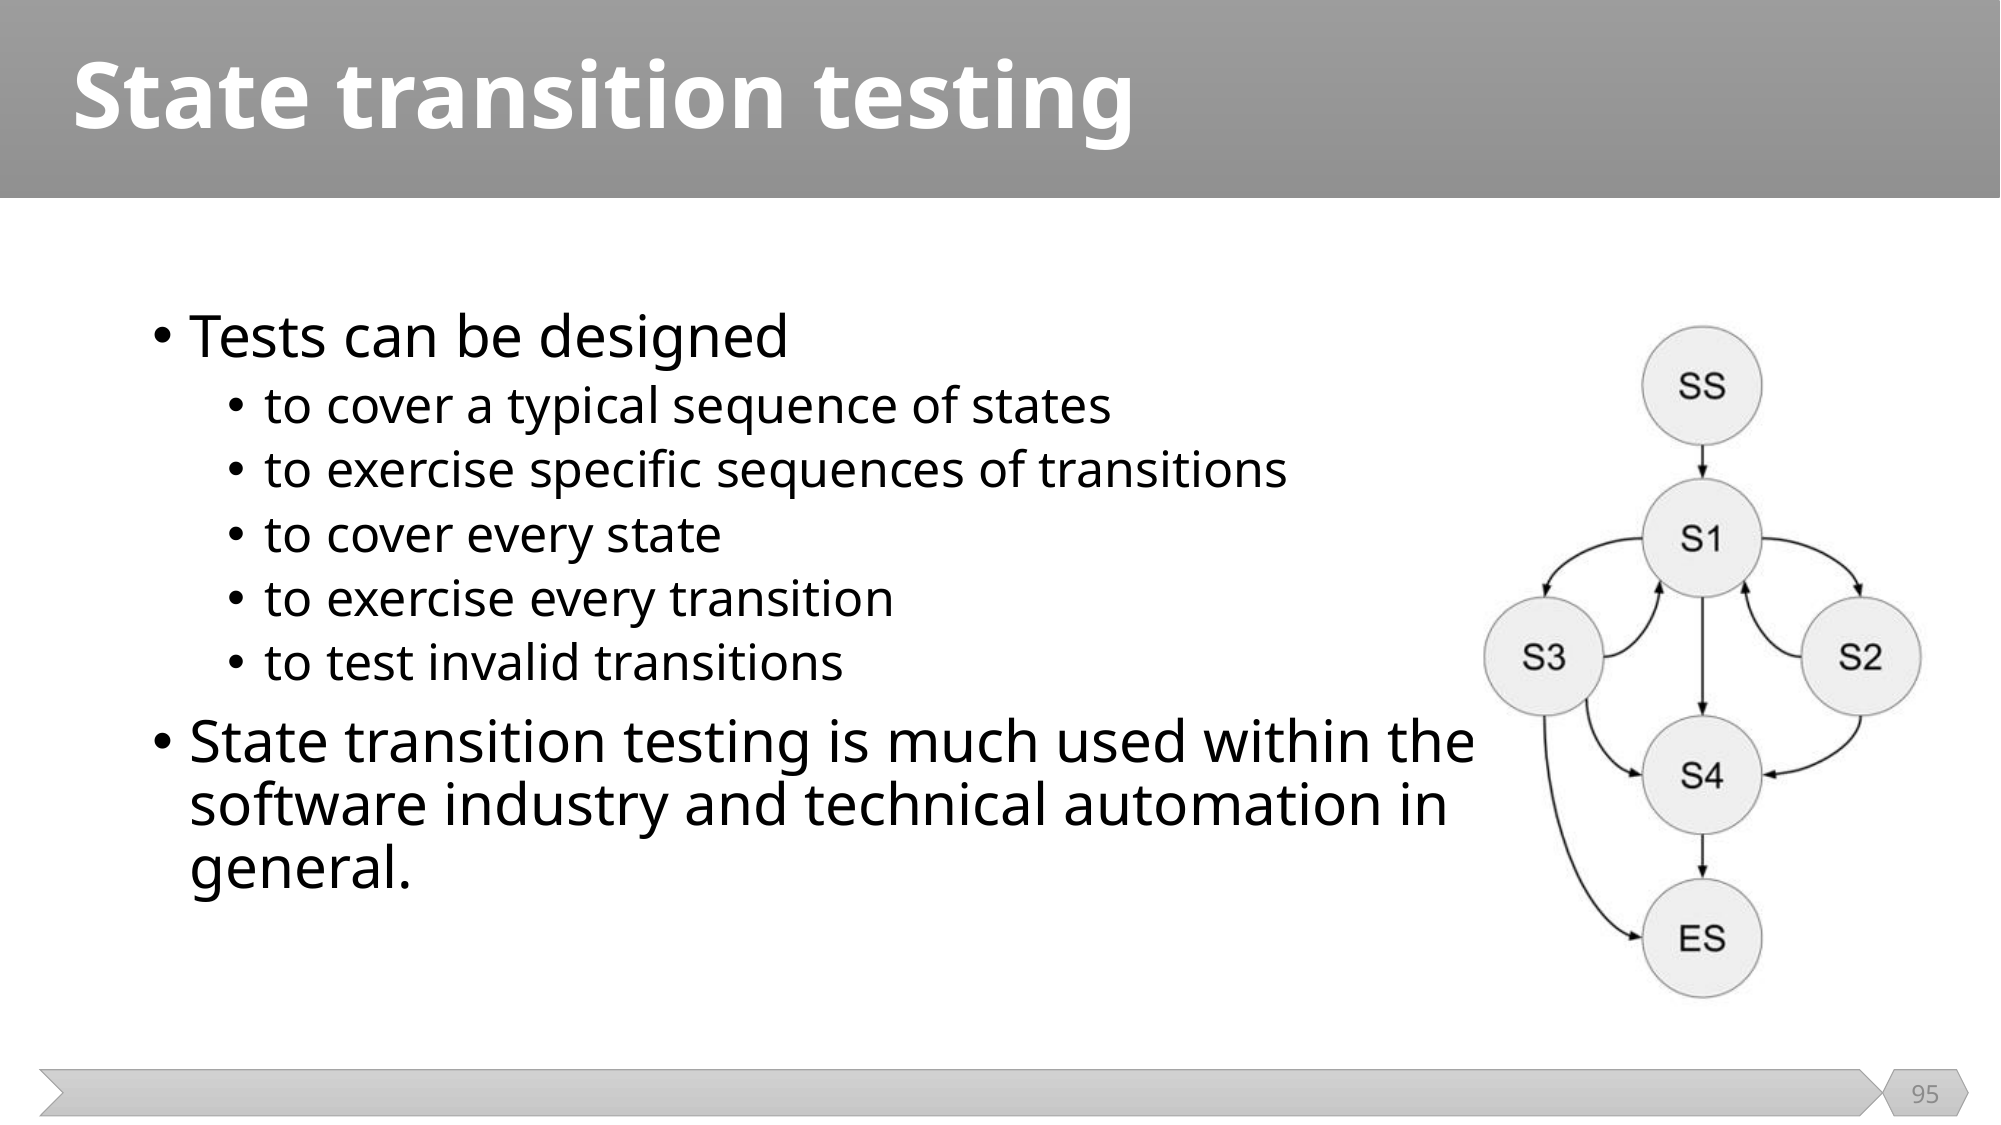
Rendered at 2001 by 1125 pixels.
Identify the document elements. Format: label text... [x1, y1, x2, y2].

slide_number 95 [1882, 1065, 1969, 1125]
picture [1472, 298, 1931, 1014]
title State transition testing [56, 0, 1969, 199]
list Tests can be designed to cover a typical sequence of states to exercise specific sequences of transitions to cover every state to exercise every transition to test invalid transitions State transition testing is much used within the software industry and technical automation in general. [137, 299, 1472, 1014]
